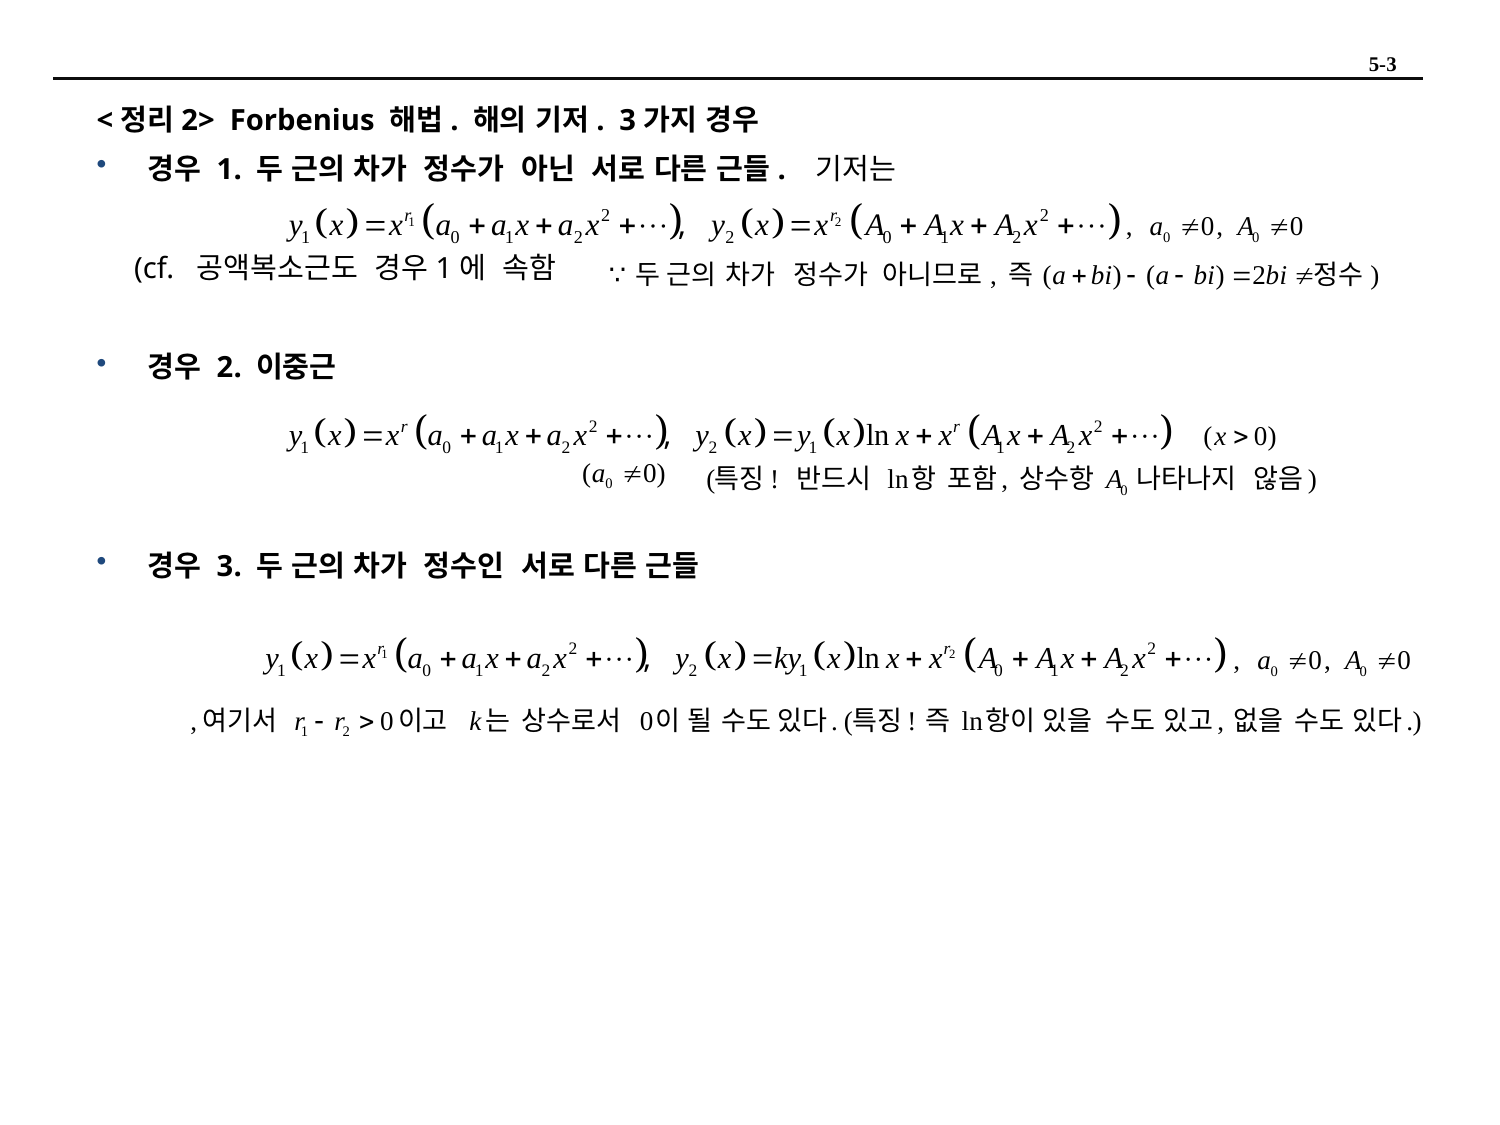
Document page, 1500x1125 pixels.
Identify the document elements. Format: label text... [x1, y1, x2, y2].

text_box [1230, 644, 1414, 683]
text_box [280, 409, 1177, 467]
text_box <정리2> Forbenius 해법. 해의 기저. 3가지 경우 경우 1. 두 근의 차가 정수가 아닌 서로 다른 근들. 기저는 (cf. 공액복소근도 경우1에 속함 경우 2. 이중근 경우 3. 두 근의 차가 정수인 서로 다른 근들 [81, 93, 1263, 639]
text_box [280, 198, 1125, 257]
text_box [257, 632, 1229, 689]
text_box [187, 702, 1428, 743]
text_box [609, 257, 1385, 298]
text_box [702, 421, 1323, 502]
text_box 5-3 [1175, 42, 1412, 83]
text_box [1122, 210, 1307, 249]
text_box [573, 456, 675, 495]
